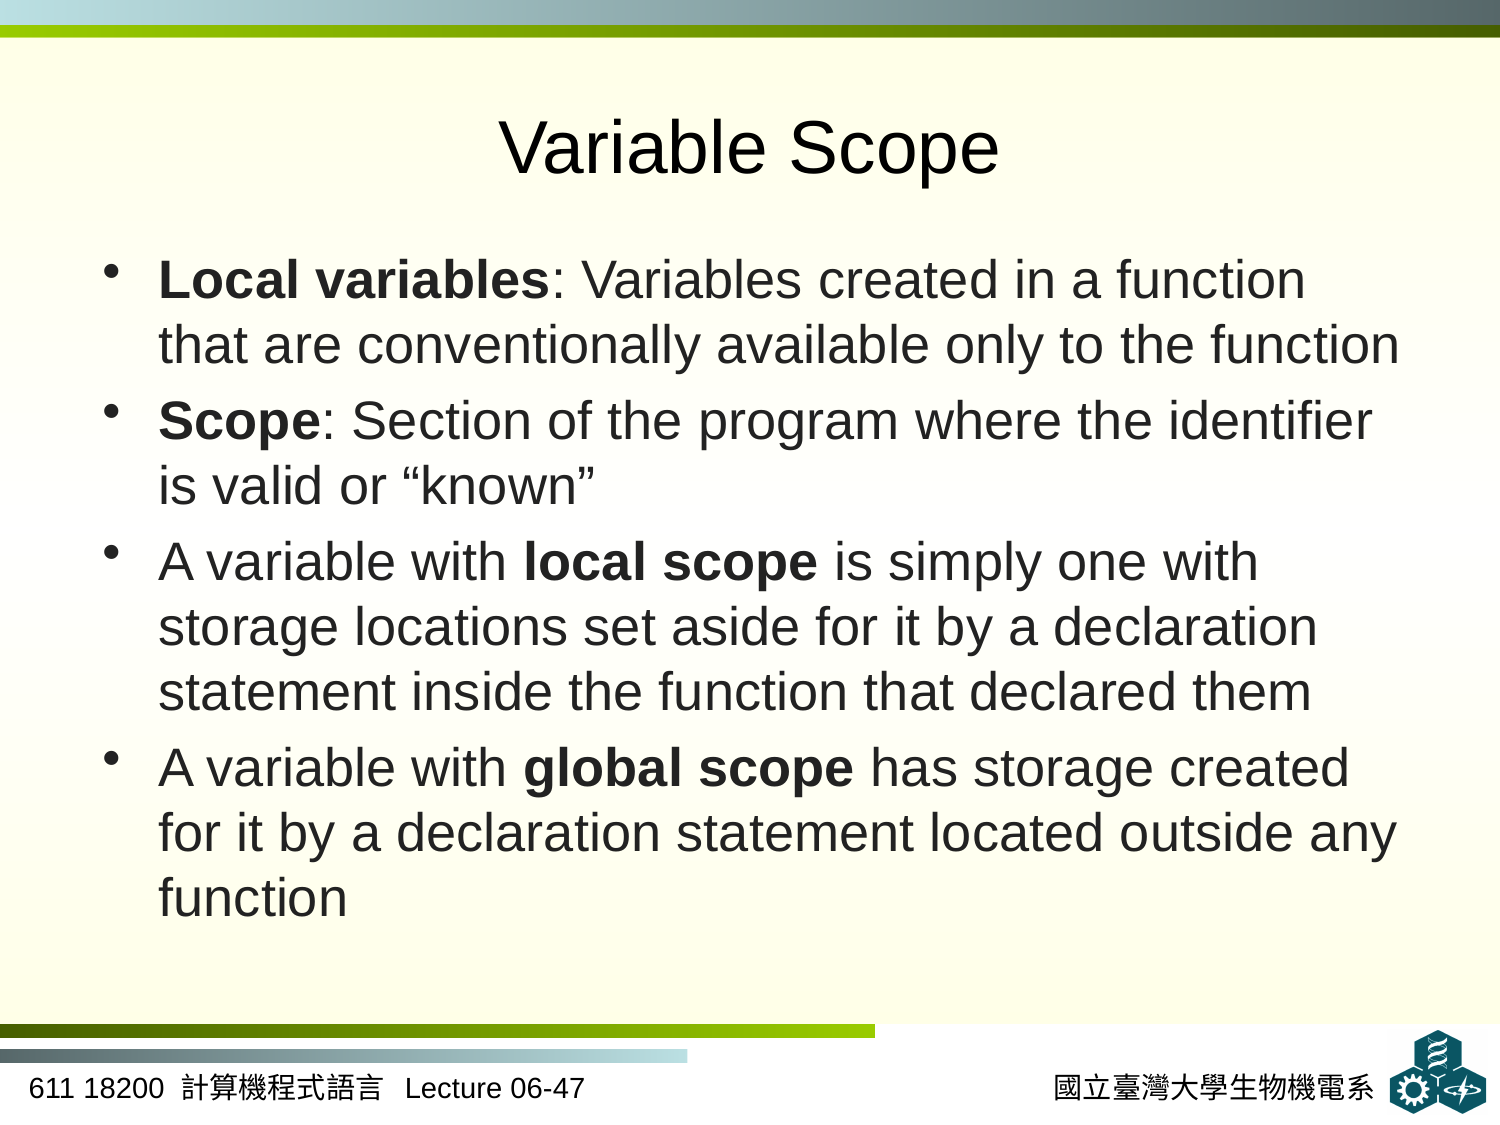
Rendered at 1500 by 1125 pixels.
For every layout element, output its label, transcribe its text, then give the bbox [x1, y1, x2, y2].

text_box Local variables: Variables created in a function that are conventionally available only to the function Scope: Section of the program where the identifier is valid or “known” A variable with local scope is simply one with storage locations set aside for it by a declaration statement inside the function that declared them A variable with global scope has storage created for it by a declaration statement located outside any function [87, 237, 1425, 1075]
picture [1387, 1029, 1488, 1115]
title Variable Scope [87, 49, 1413, 237]
